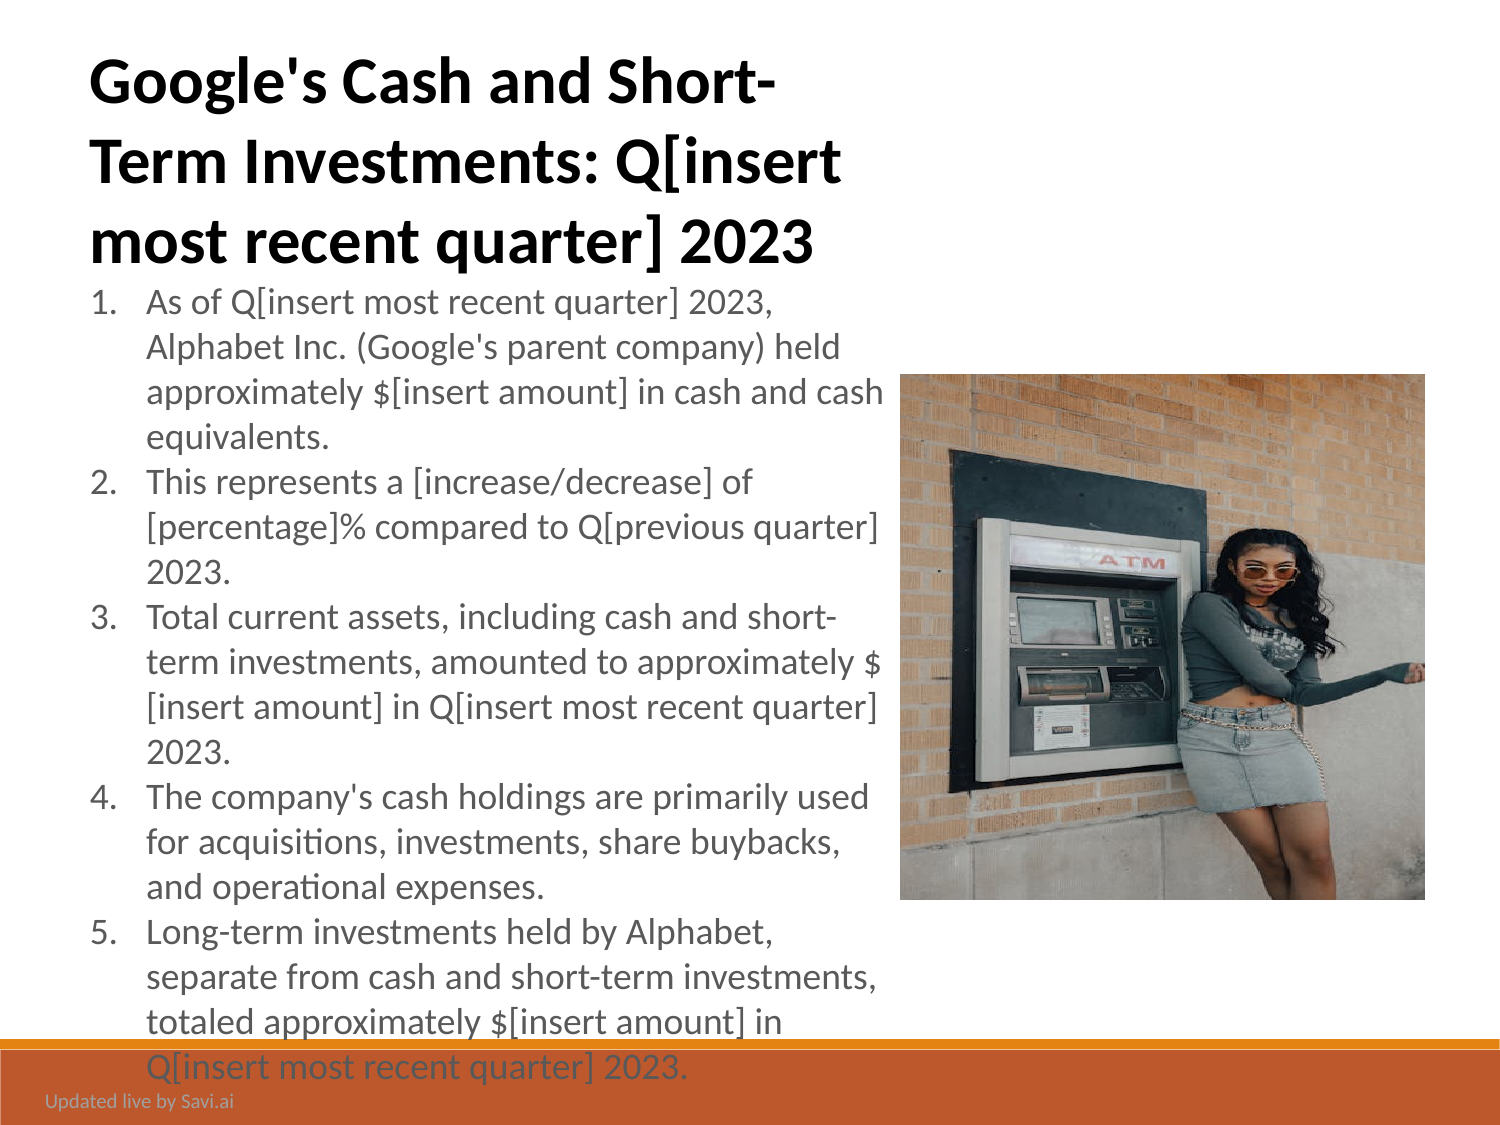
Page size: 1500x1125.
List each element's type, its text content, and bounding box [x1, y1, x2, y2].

picture [899, 374, 1426, 901]
text_box Updated live by Savi.ai [29, 1080, 330, 1120]
text_box As of Q[insert most recent quarter] 2023, Alphabet Inc. (Google's parent company) held approximately $[insert amount] in cash and cash equivalents. This represents a [increase/decrease] of [percentage]% compared to Q[previous quarter] 2023. Total current assets, including cash and short-term investments, amounted to approximately $[insert amount] in Q[insert most recent quarter] 2023. The company's cash holdings are primarily used for acquisitions, investments, share buybacks, and operational expenses. Long-term investments held by Alphabet, separate from cash and short-term investments, totaled approximately $[insert amount] in Q[insert most recent quarter] 2023. [74, 269, 900, 1125]
text_box Google's Cash and Short-Term Investments: Q[insert most recent quarter] 2023 [74, 29, 900, 269]
